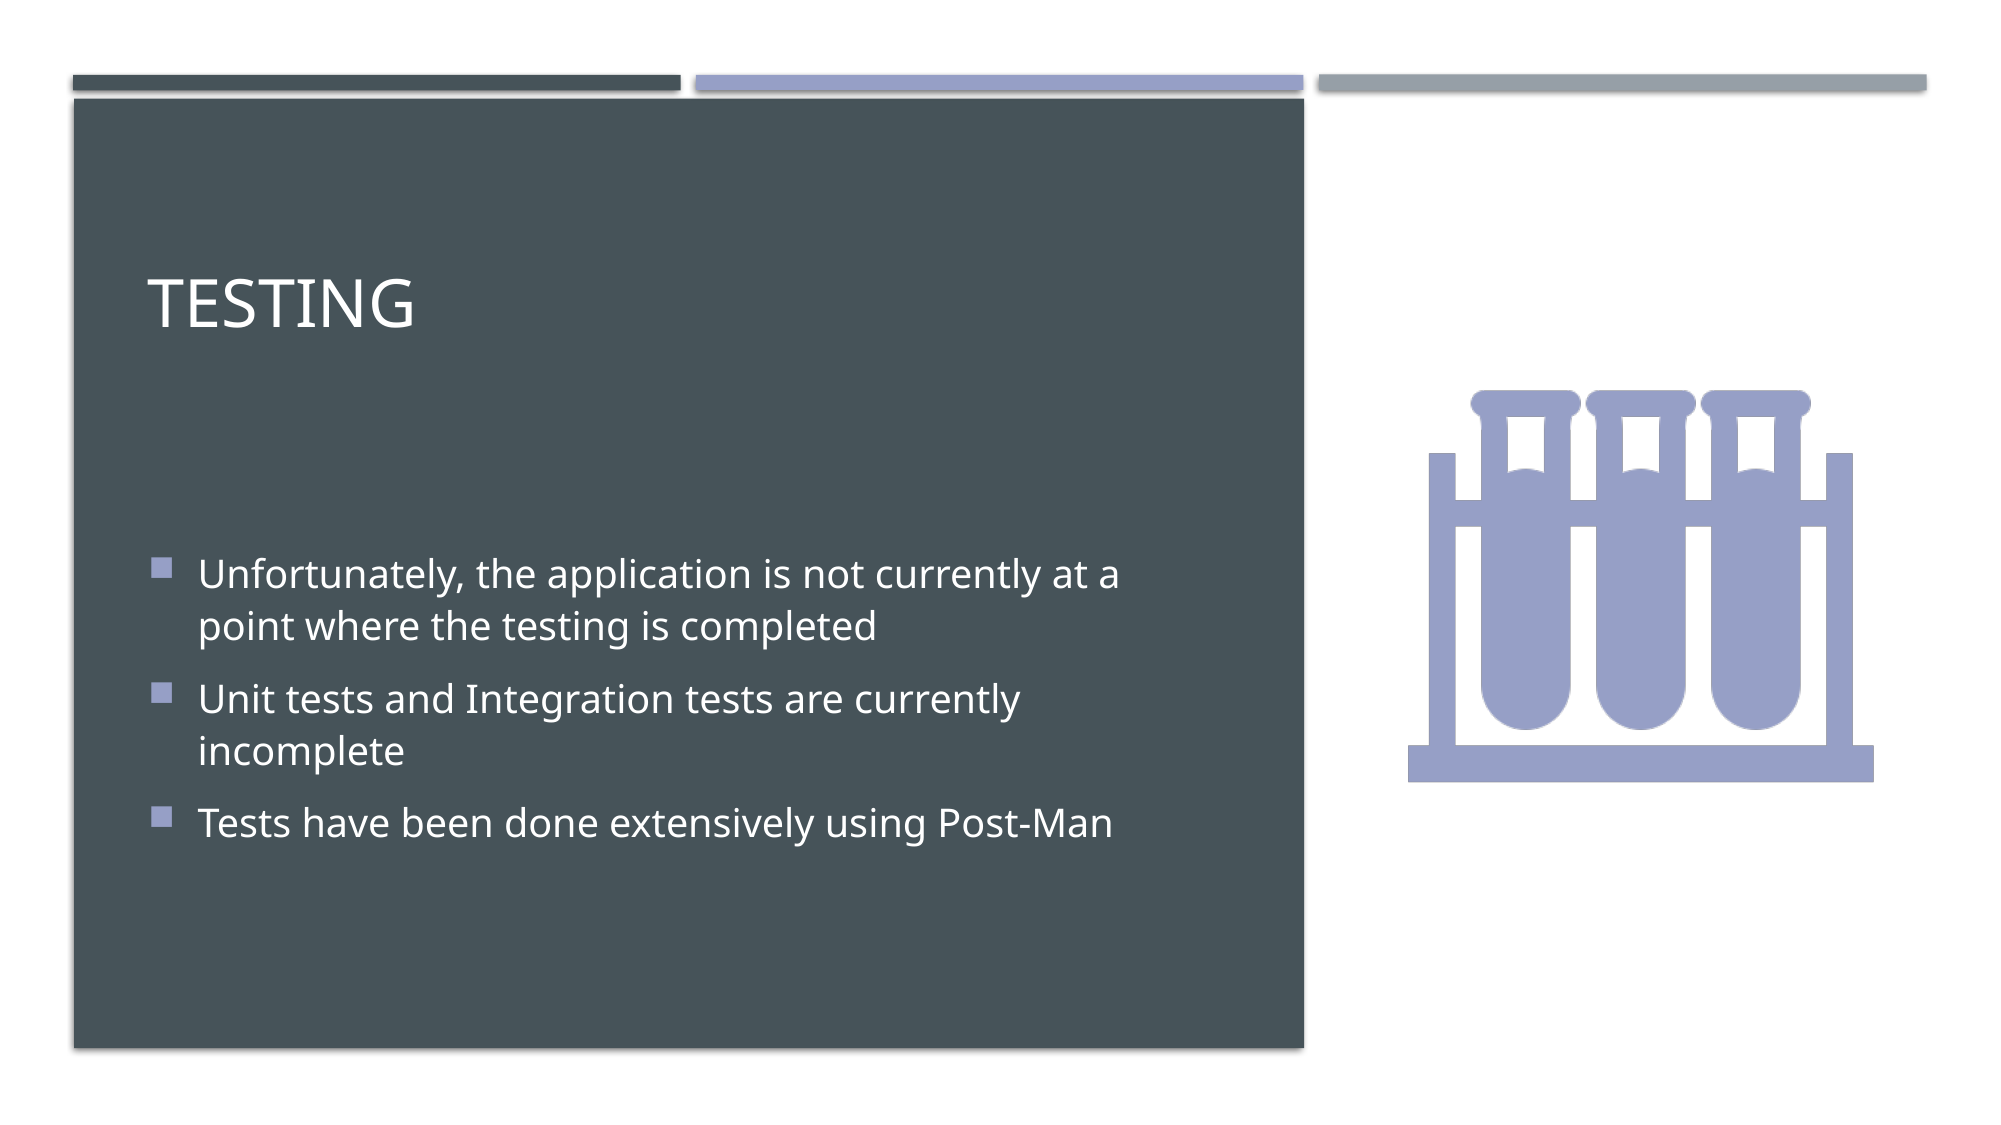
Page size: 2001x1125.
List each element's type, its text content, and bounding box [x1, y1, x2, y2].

picture [1389, 335, 1892, 838]
title Testing [132, 153, 1223, 349]
text_box [0, 0, 2000, 1125]
text_box [1318, 73, 1928, 92]
text_box [73, 98, 1305, 1049]
text_box [695, 74, 1304, 91]
text_box [72, 74, 682, 92]
list Unfortunately, the application is not currently at a point where the testing is completed Unit tests and Integration tests are currently incomplete Tests have been done extensively using Post-Man [132, 383, 1231, 1007]
